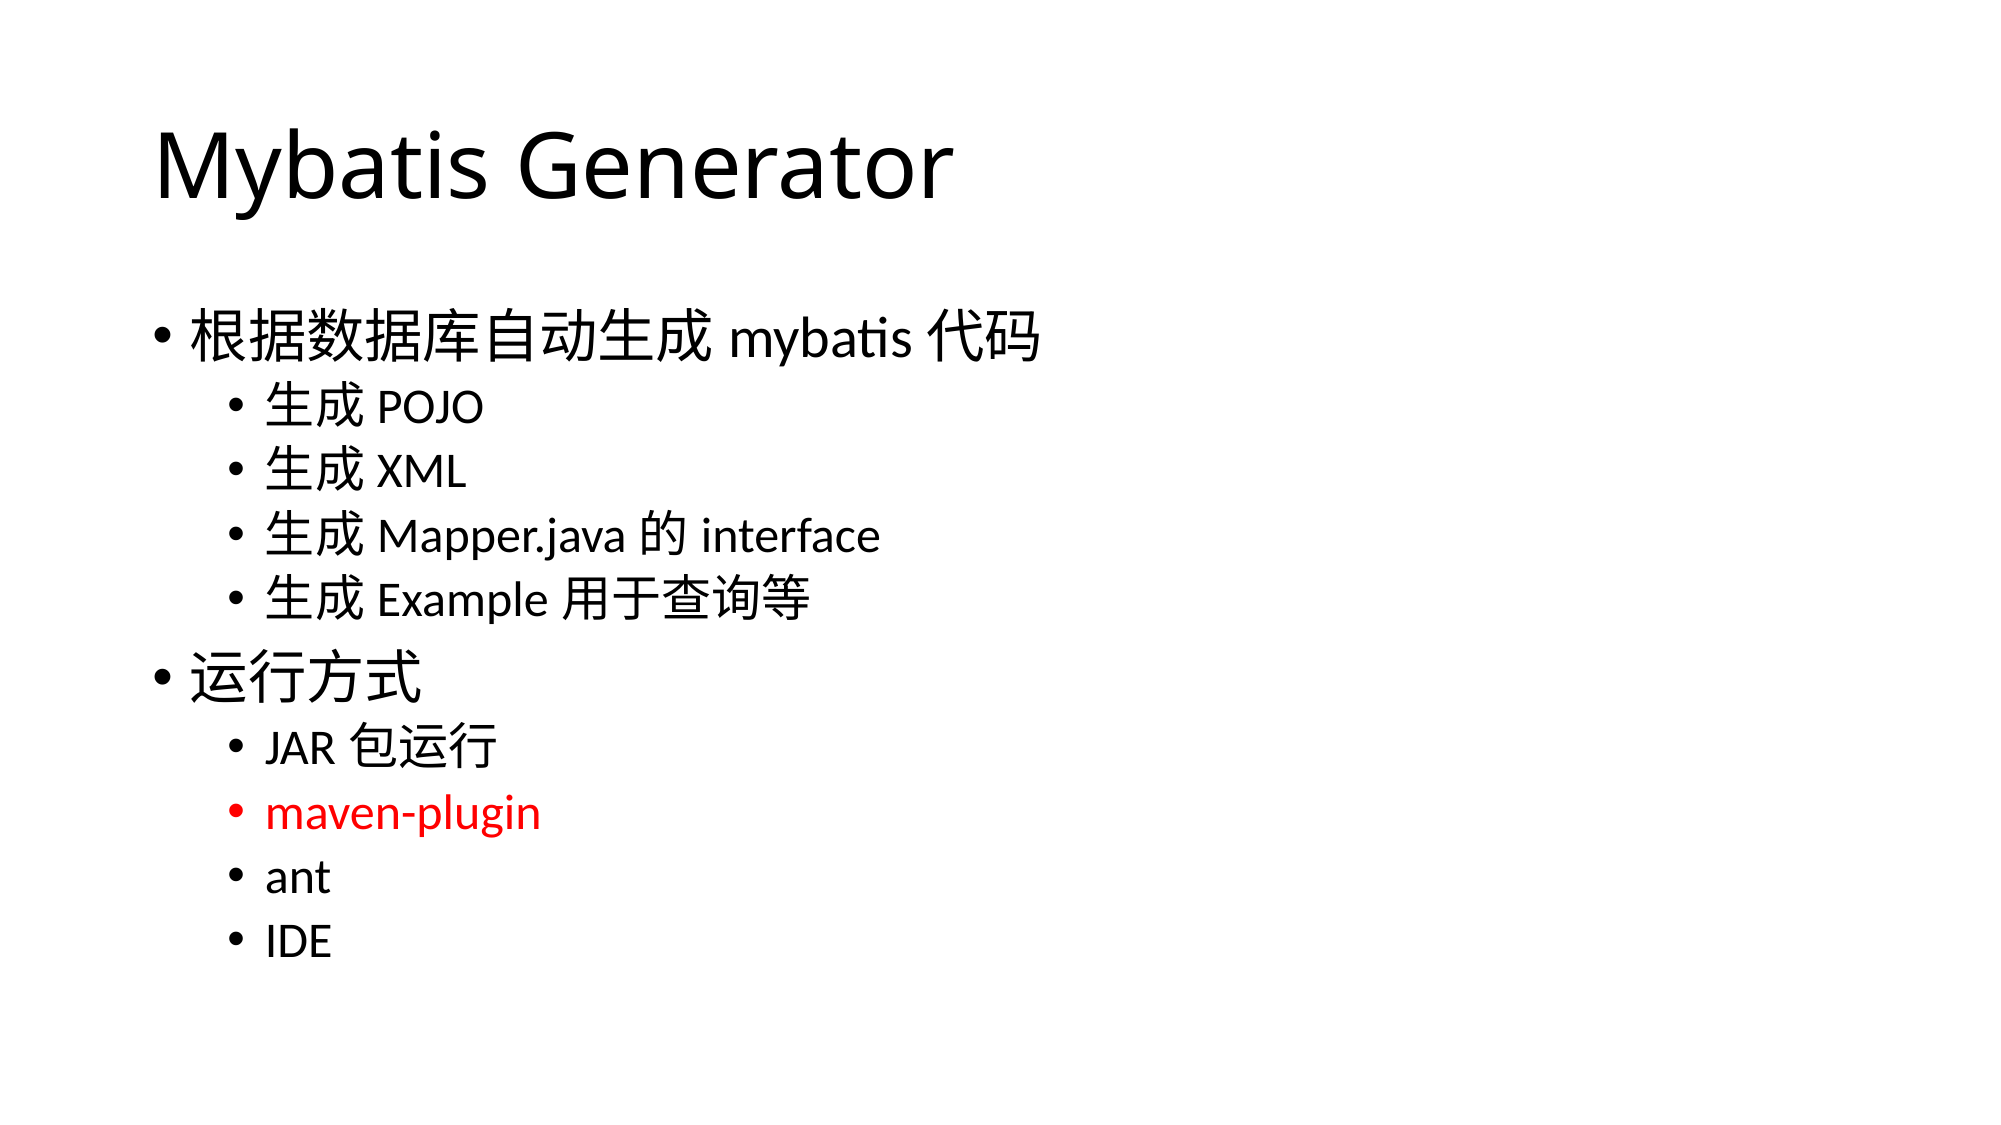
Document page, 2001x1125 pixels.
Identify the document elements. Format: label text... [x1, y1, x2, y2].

title Mybatis Generator [137, 59, 1863, 278]
list 根据数据库自动生成mybatis代码 生成POJO 生成XML 生成Mapper.java的interface 生成Example用于查询等 运行方式 JAR包运行 maven-plugin ant IDE [137, 299, 1863, 1014]
